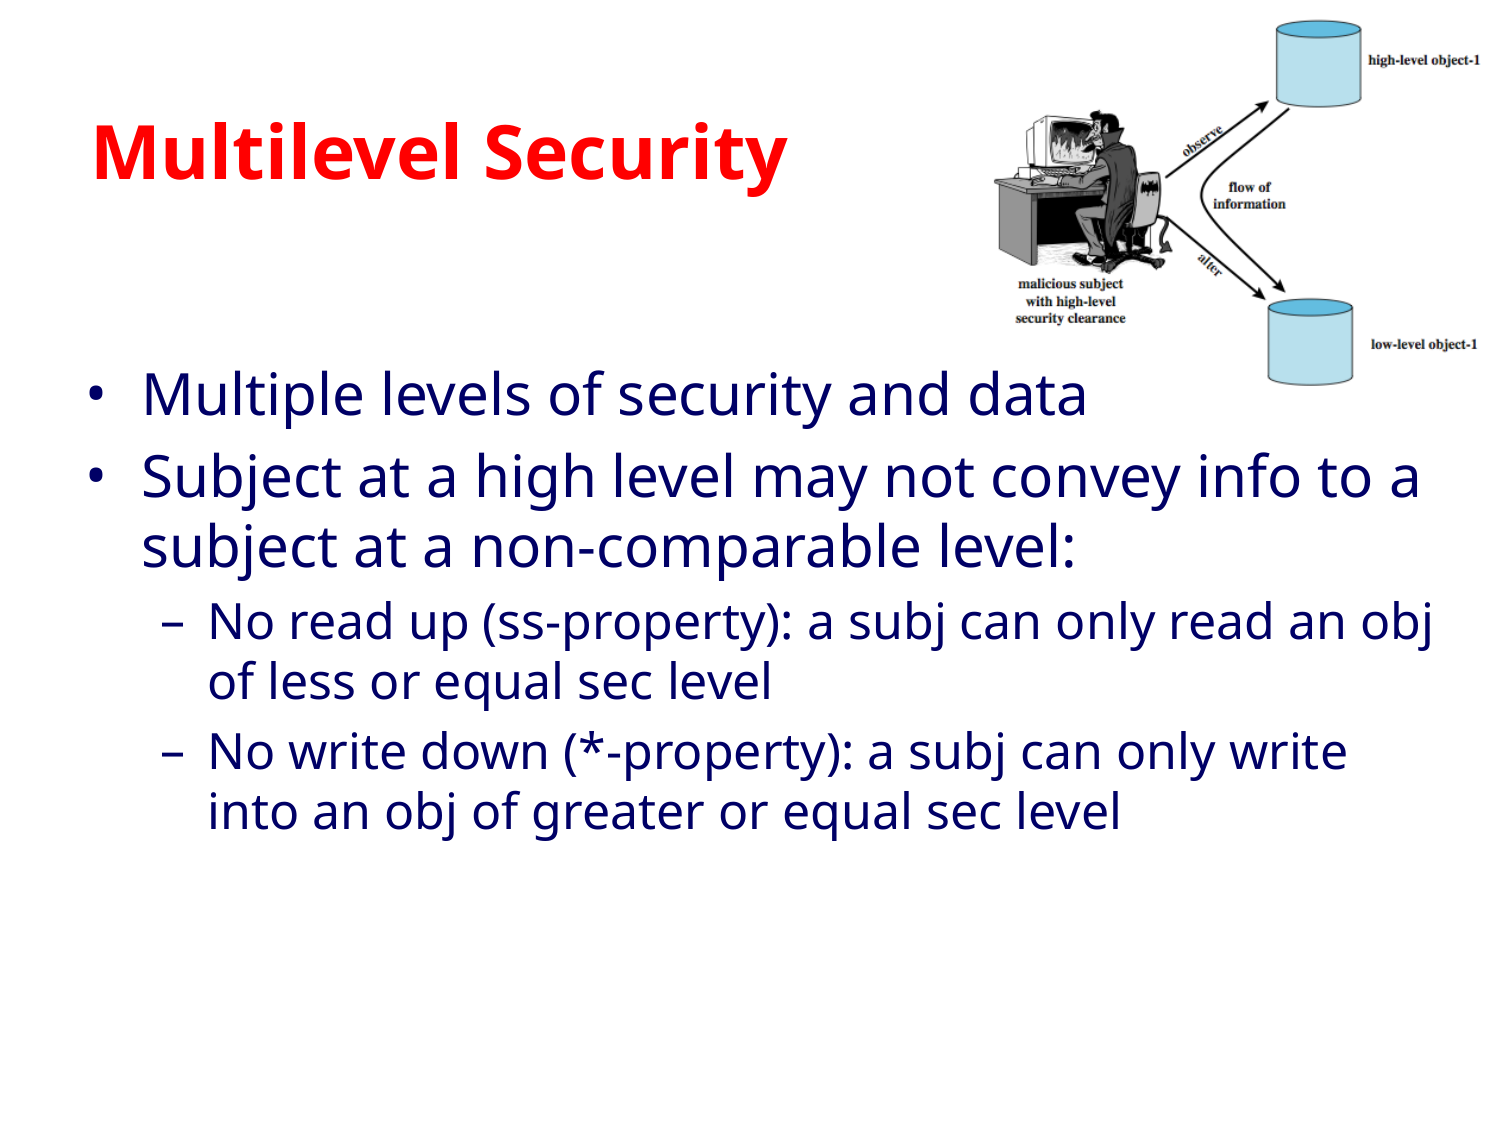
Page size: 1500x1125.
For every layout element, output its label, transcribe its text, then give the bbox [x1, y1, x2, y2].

picture [960, 6, 1500, 410]
title Multilevel Security [75, 55, 955, 244]
list Multiple levels of security and data Subject at a high level may not convey info to a subject at a non-comparable level: No read up (ss-property): a subj can only read an obj of less or equal sec level No write down (*-property): a subj can only write into an obj of greater or equal sec level [70, 350, 1458, 1125]
